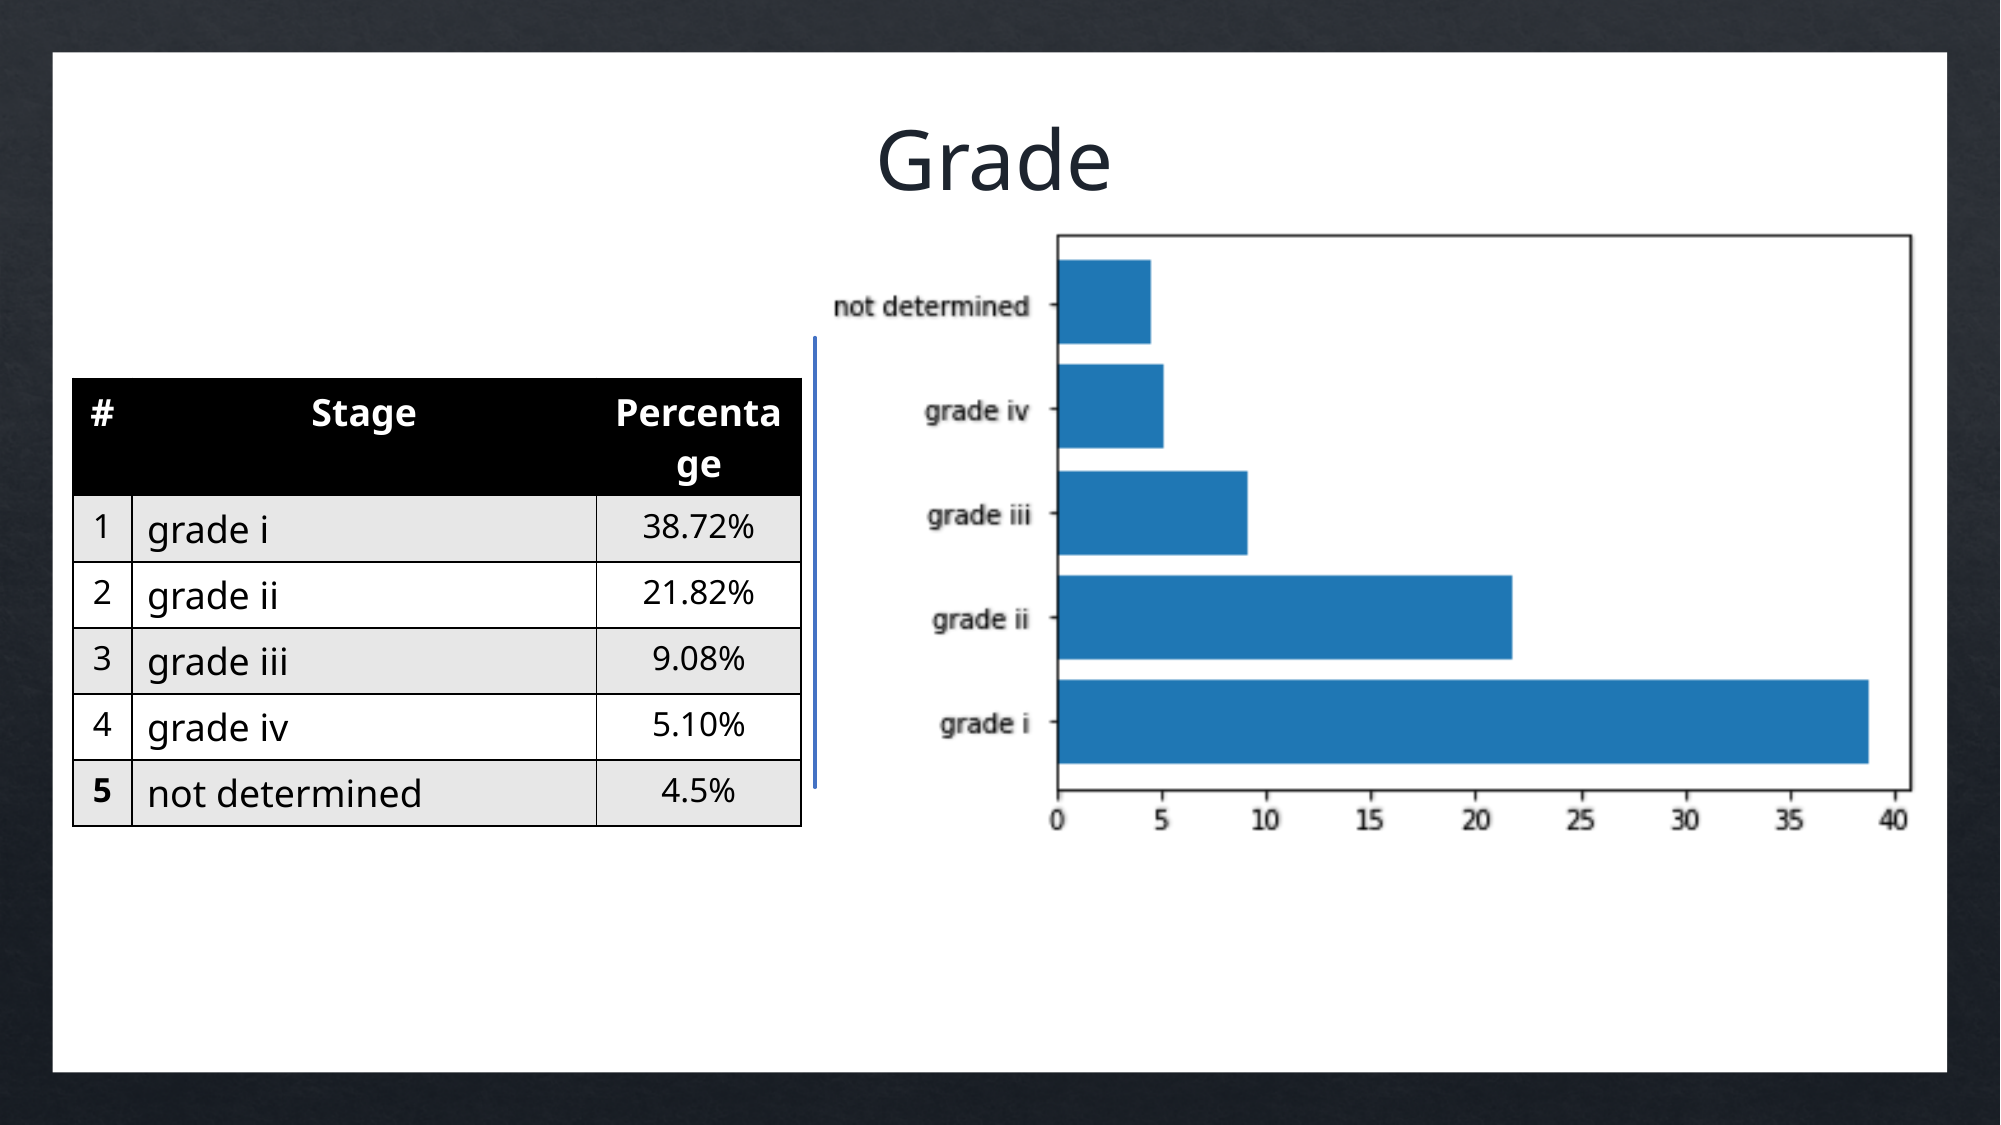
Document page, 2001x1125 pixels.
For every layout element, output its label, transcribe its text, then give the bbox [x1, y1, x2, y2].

table_cell 9.08% [597, 629, 800, 693]
text_box [0, 0, 2000, 1125]
table_cell 3 [74, 629, 131, 693]
table_cell grade iv [133, 695, 596, 759]
table_cell not determined [133, 761, 596, 825]
table_header Percentage [597, 379, 800, 495]
table_cell 5.10% [597, 695, 800, 759]
table_header # [74, 379, 131, 495]
table_header Stage [133, 379, 596, 495]
table_cell 5 [74, 761, 131, 825]
table_cell grade iii [133, 629, 596, 693]
text_box [51, 51, 1948, 1074]
table_cell grade ii [133, 563, 596, 627]
table_cell 4 [74, 695, 131, 759]
table_cell 1 [74, 496, 131, 561]
table_cell grade i [133, 496, 596, 561]
table_cell 21.82% [597, 563, 800, 627]
table_cell 4.5% [597, 761, 800, 825]
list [808, 219, 1928, 851]
table_cell 38.72% [597, 496, 800, 561]
table_cell 2 [74, 563, 131, 627]
text_box Grade [857, 66, 1143, 216]
